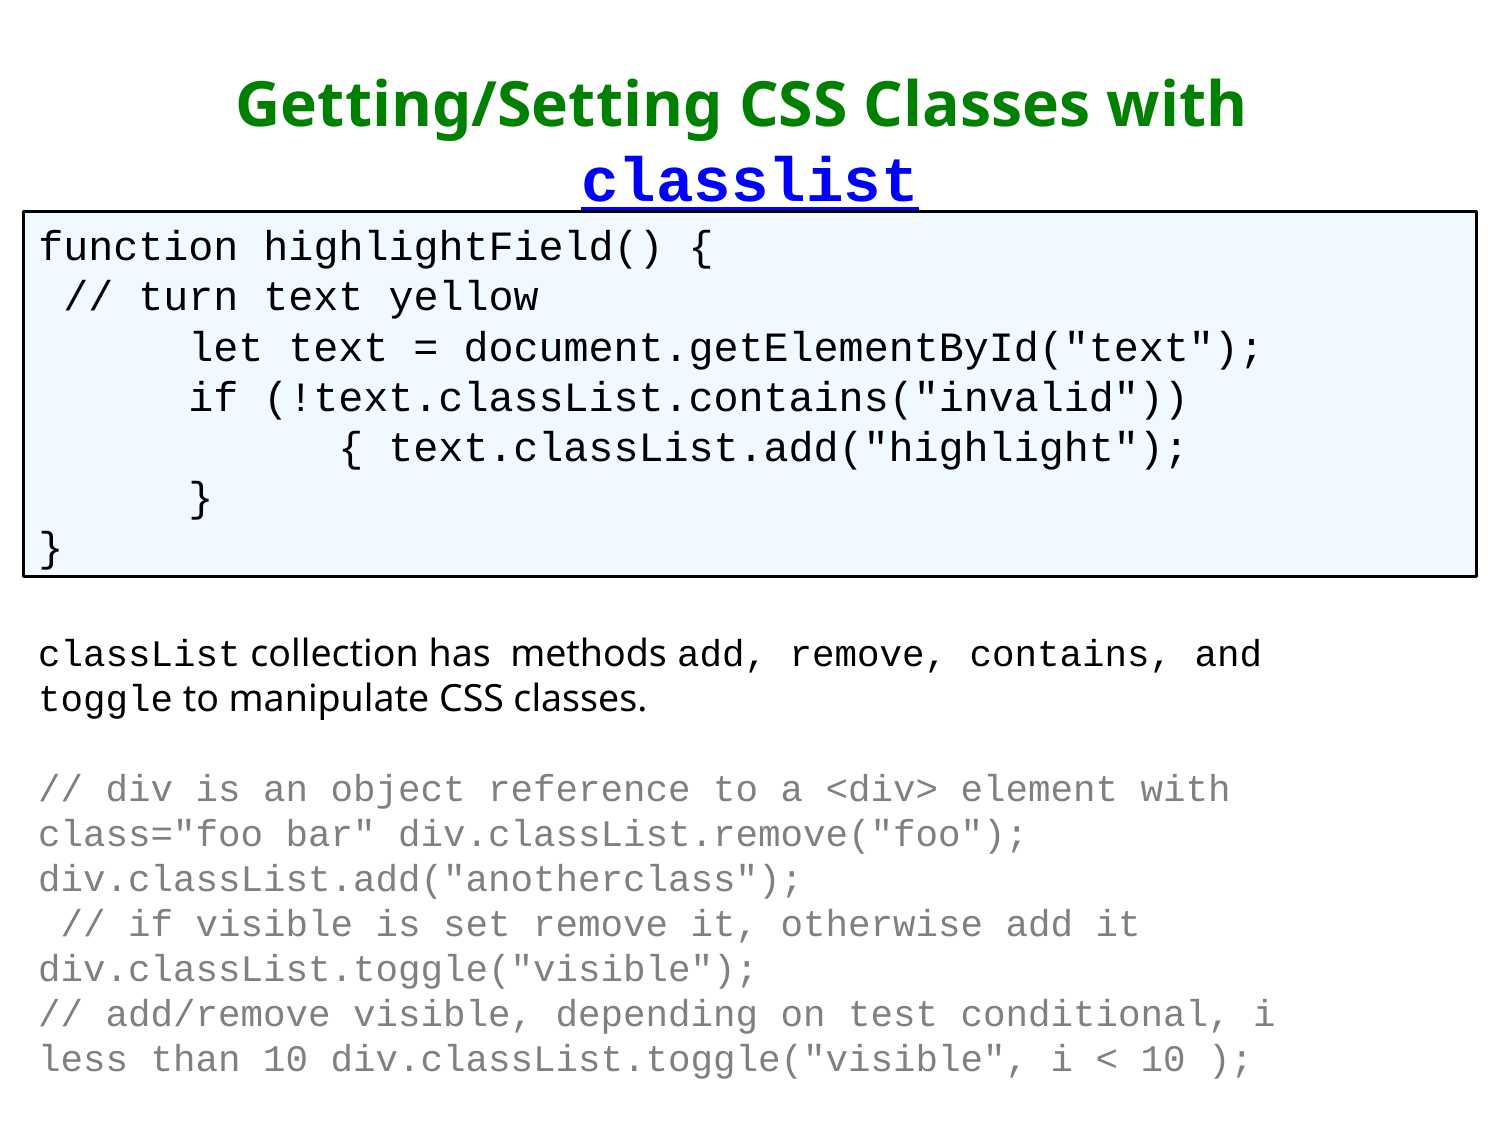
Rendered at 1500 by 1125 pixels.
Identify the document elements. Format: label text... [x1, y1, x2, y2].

text_box classList collection has methods add, remove, contains, and toggle to manipulate CSS classes. . // div is an object reference to a <div> element with class="foo bar" div.classList.remove("foo"); div.classList.add("anotherclass"); // if visible is set remove it, otherwise add it div.classList.toggle("visible"); // add/remove visible, depending on test conditional, i less than 10 div.classList.toggle("visible", i < 10 ); [23, 621, 1308, 1125]
title Getting/Setting CSS Classes with classlist [75, 45, 1425, 211]
text_box function highlightField() { // turn text yellow let text = document.getElementById("text"); if (!text.classList.contains("invalid")) { text.classList.add("highlight"); } } [23, 211, 1477, 577]
